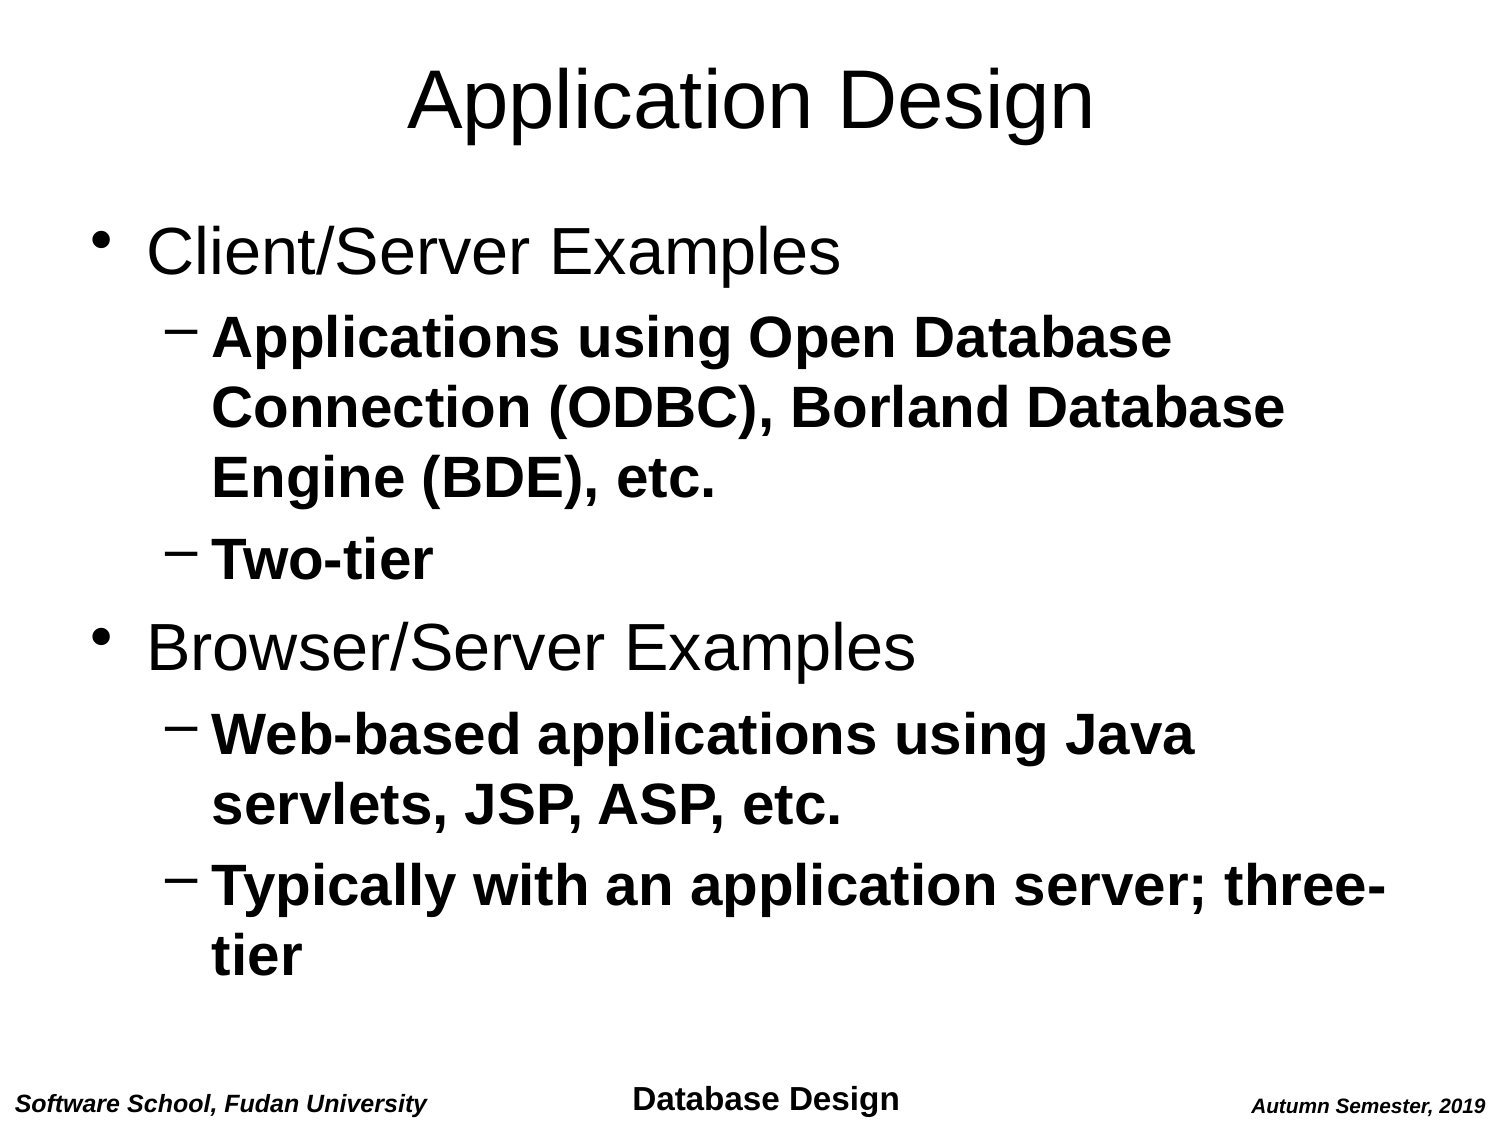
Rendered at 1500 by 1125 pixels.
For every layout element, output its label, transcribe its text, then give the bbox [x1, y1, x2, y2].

title Application Design [76, 26, 1427, 164]
list Client/Server Examples Applications using Open Database Connection (ODBC), Borland Database Engine (BDE), etc. Two-tier Browser/Server Examples Web-based applications using Java servlets, JSP, ASP, etc. Typically with an application server; three-tier [75, 200, 1425, 1005]
